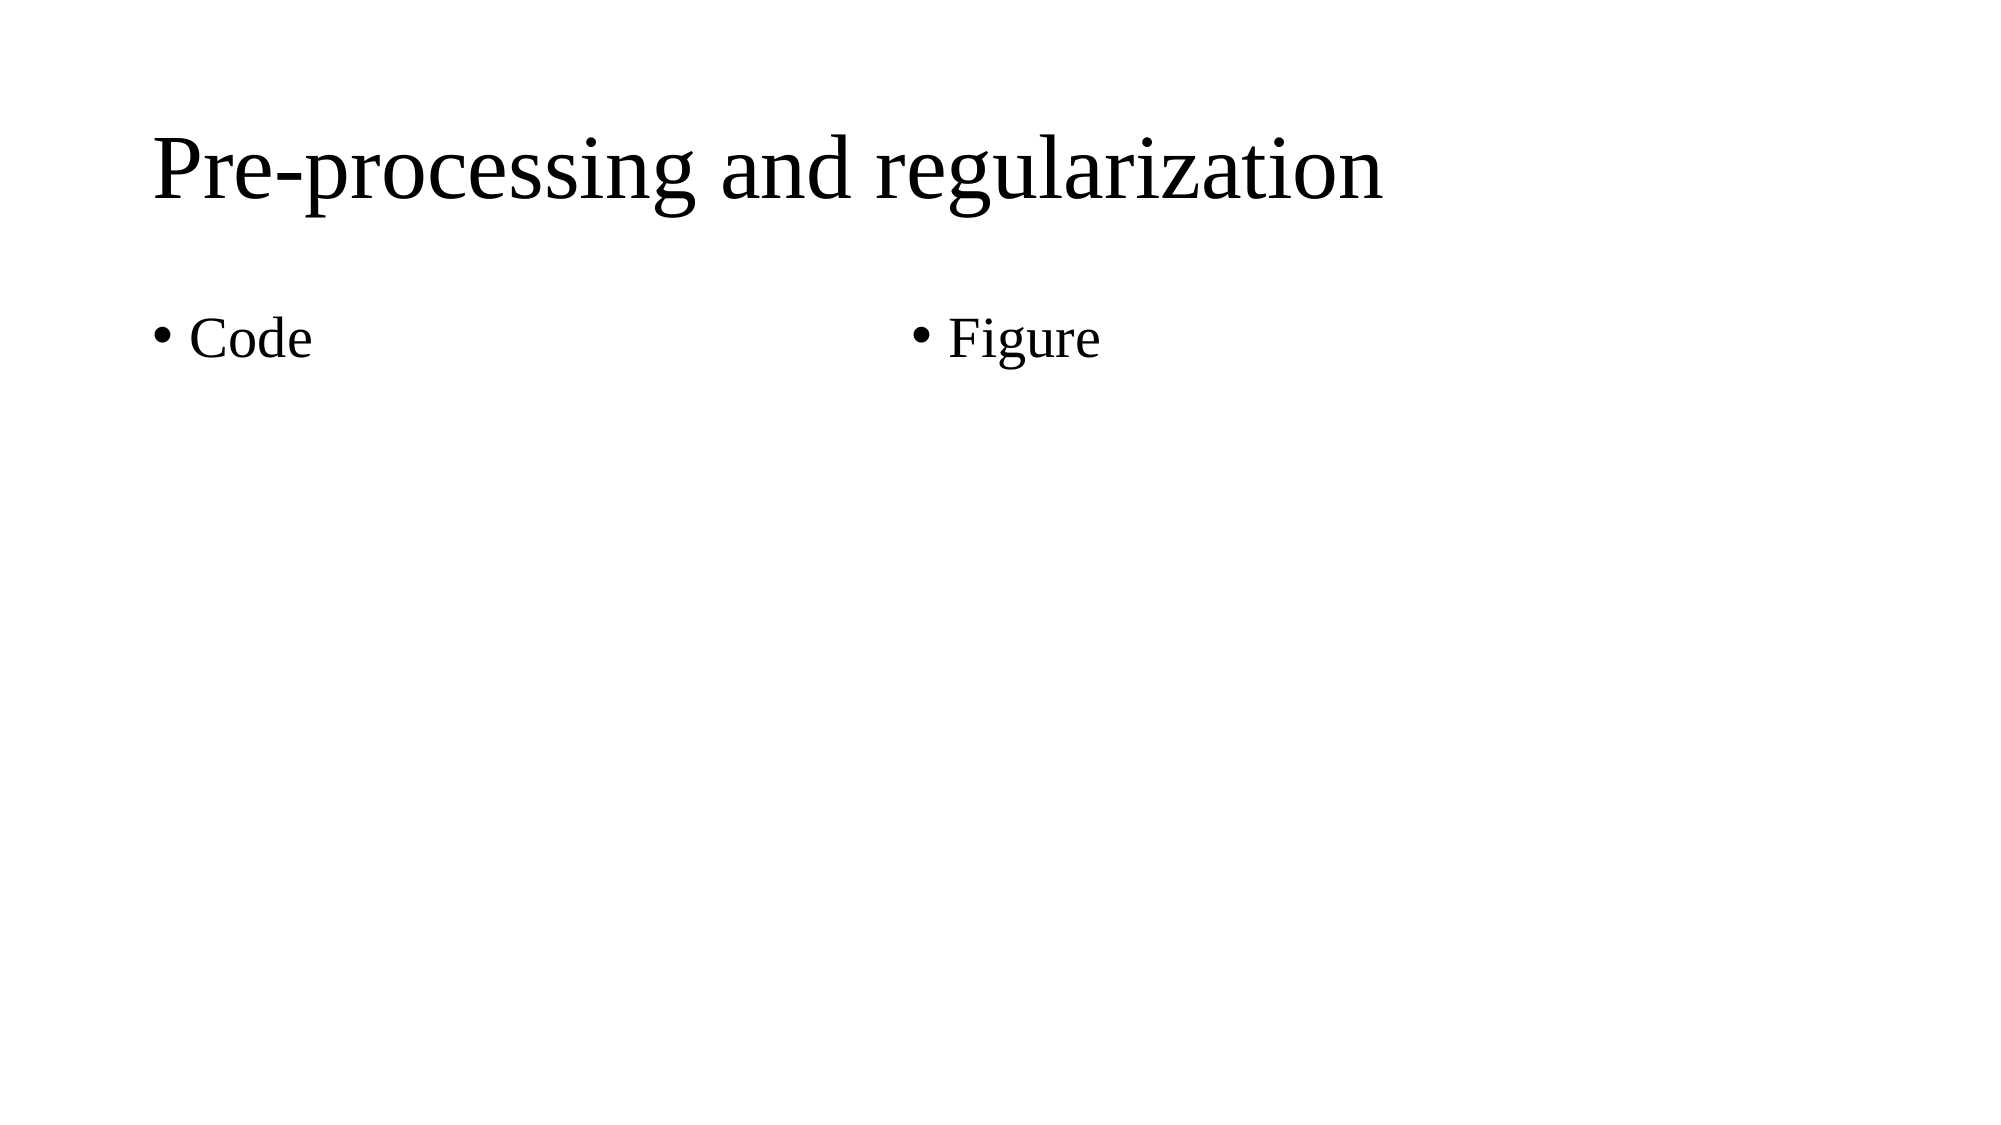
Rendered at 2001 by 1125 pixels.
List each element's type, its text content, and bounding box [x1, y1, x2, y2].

list Code [137, 299, 862, 1014]
text_box Figure [896, 299, 1621, 1014]
title Pre-processing and regularization [137, 59, 1863, 278]
